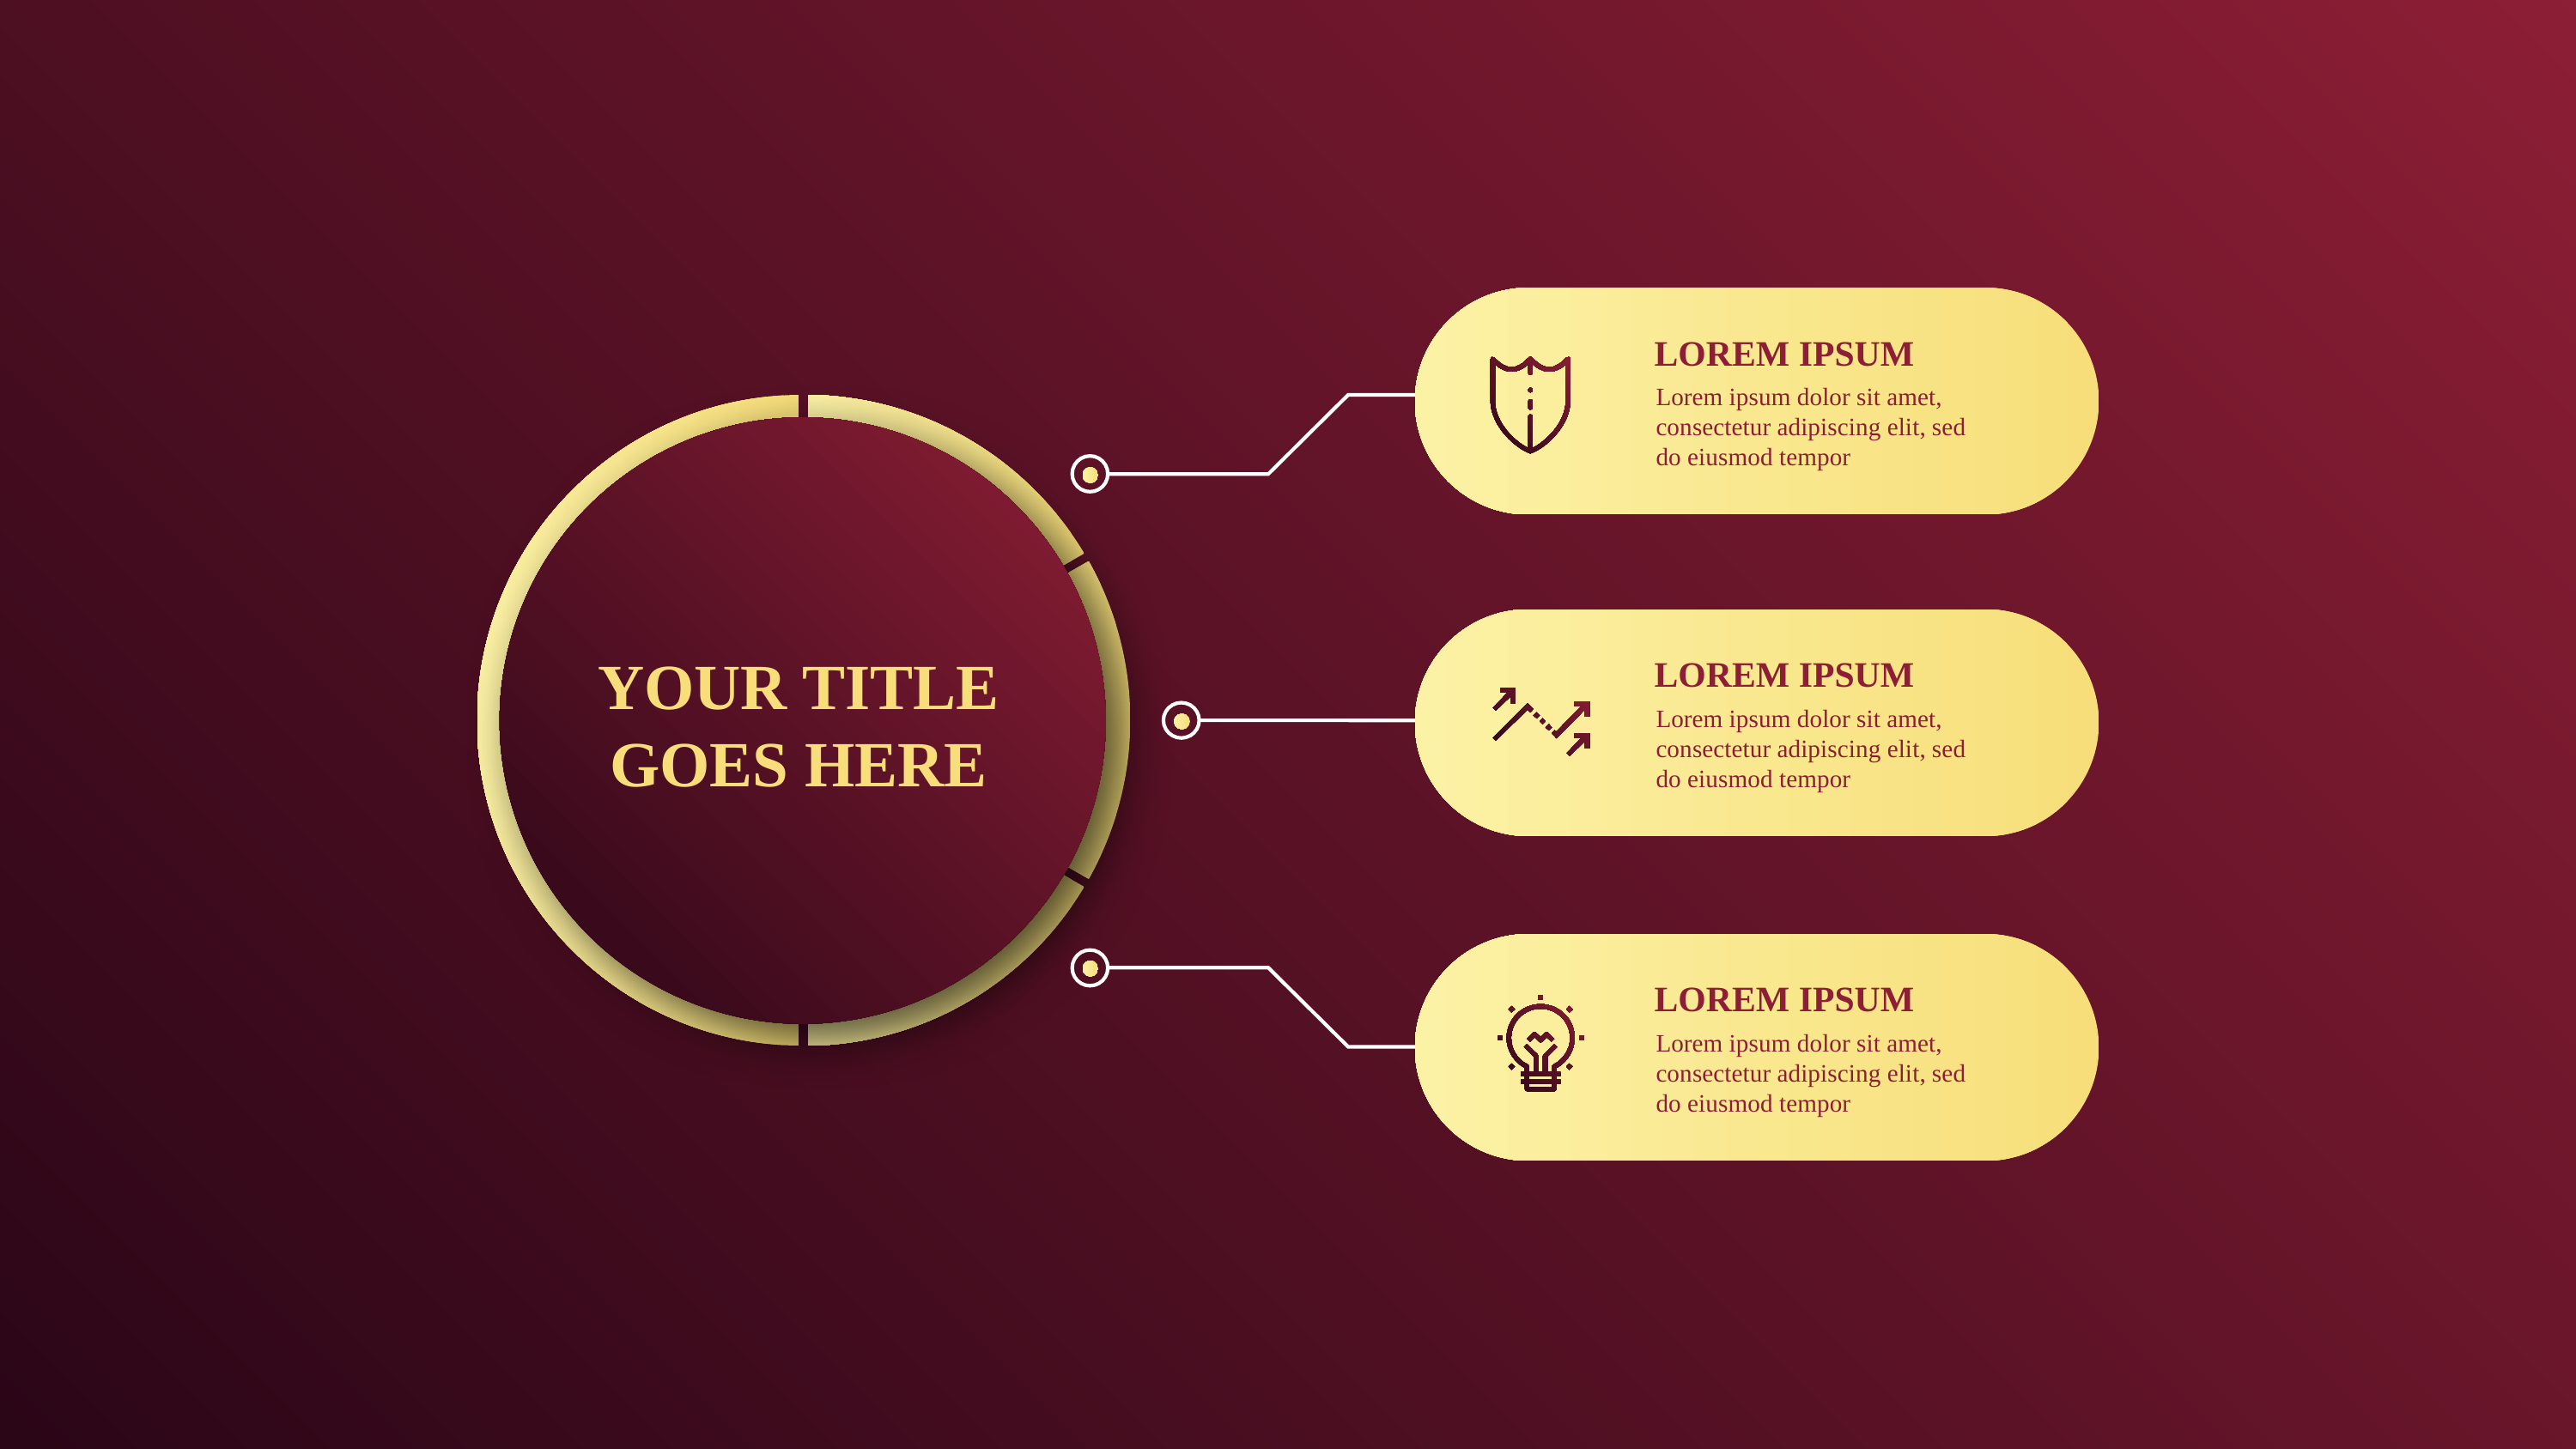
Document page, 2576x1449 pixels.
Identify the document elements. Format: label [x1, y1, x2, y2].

text_box [477, 394, 1131, 1046]
text_box [1072, 933, 2099, 1161]
text_box [1072, 288, 2099, 515]
text_box [1163, 609, 2099, 836]
